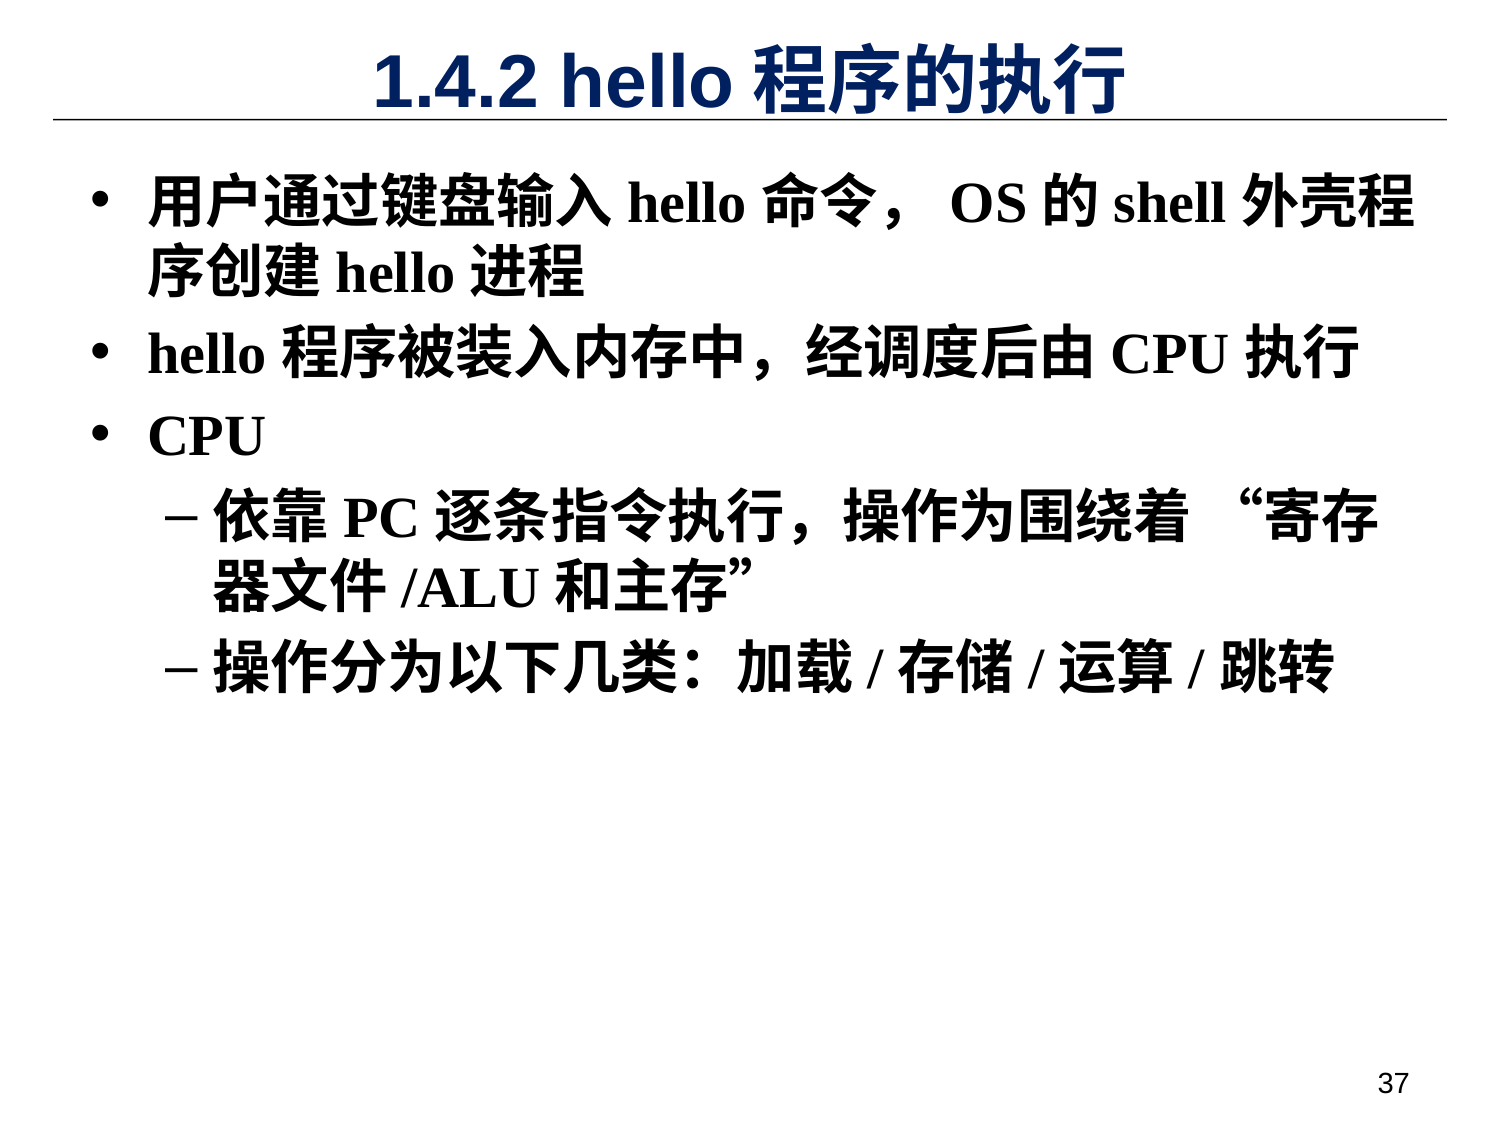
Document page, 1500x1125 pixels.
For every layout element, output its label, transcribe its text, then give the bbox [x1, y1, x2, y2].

text_box 用户通过键盘输入hello命令，OS的shell外壳程序创建hello进程 hello程序被装入内存中，经调度后由CPU执行 CPU 依靠PC逐条指令执行，操作为围绕着 “寄存器文件/ALU和主存” 操作分为以下几类：加载/存储/运算/跳转 [76, 156, 1444, 880]
title 1.4.2 hello程序的执行 [74, 30, 1426, 124]
slide_number 37 [1251, 1056, 1426, 1103]
